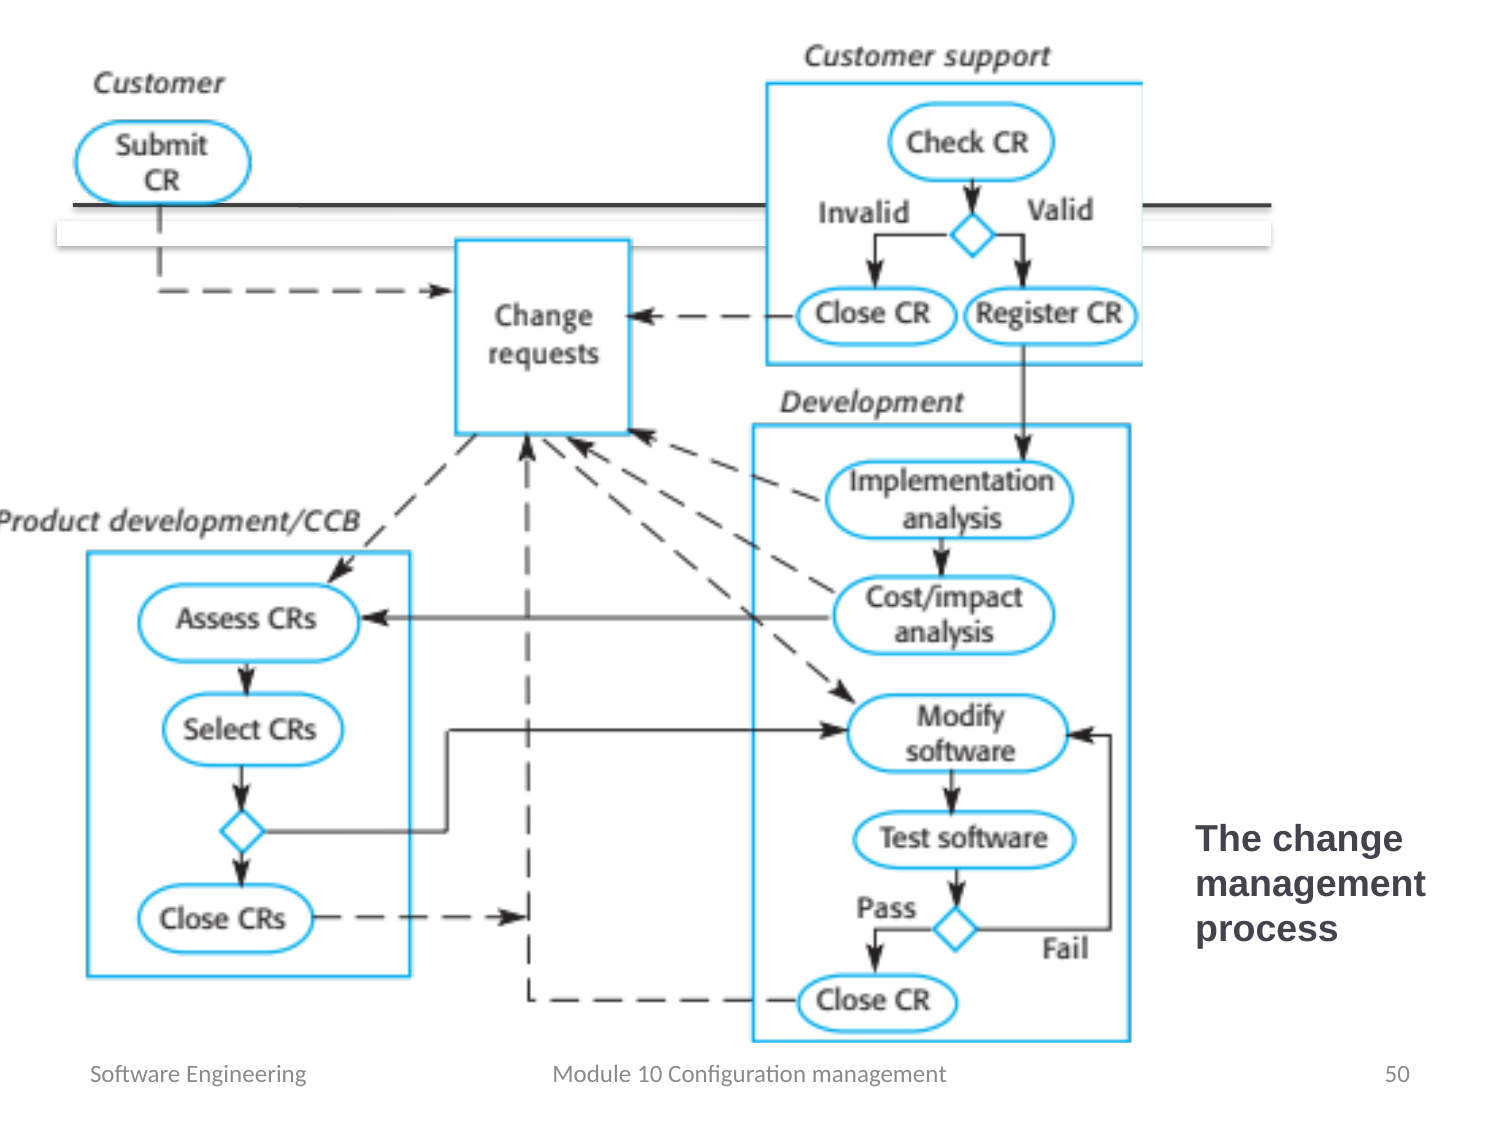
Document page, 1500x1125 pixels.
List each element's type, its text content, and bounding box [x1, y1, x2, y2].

slide_number 50 [1074, 1042, 1425, 1103]
footer Module 10 Configuration management [512, 1051, 988, 1103]
title The change management process [1275, 787, 1477, 976]
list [0, 37, 1271, 1043]
slide_number Software Engineering [75, 1051, 425, 1103]
